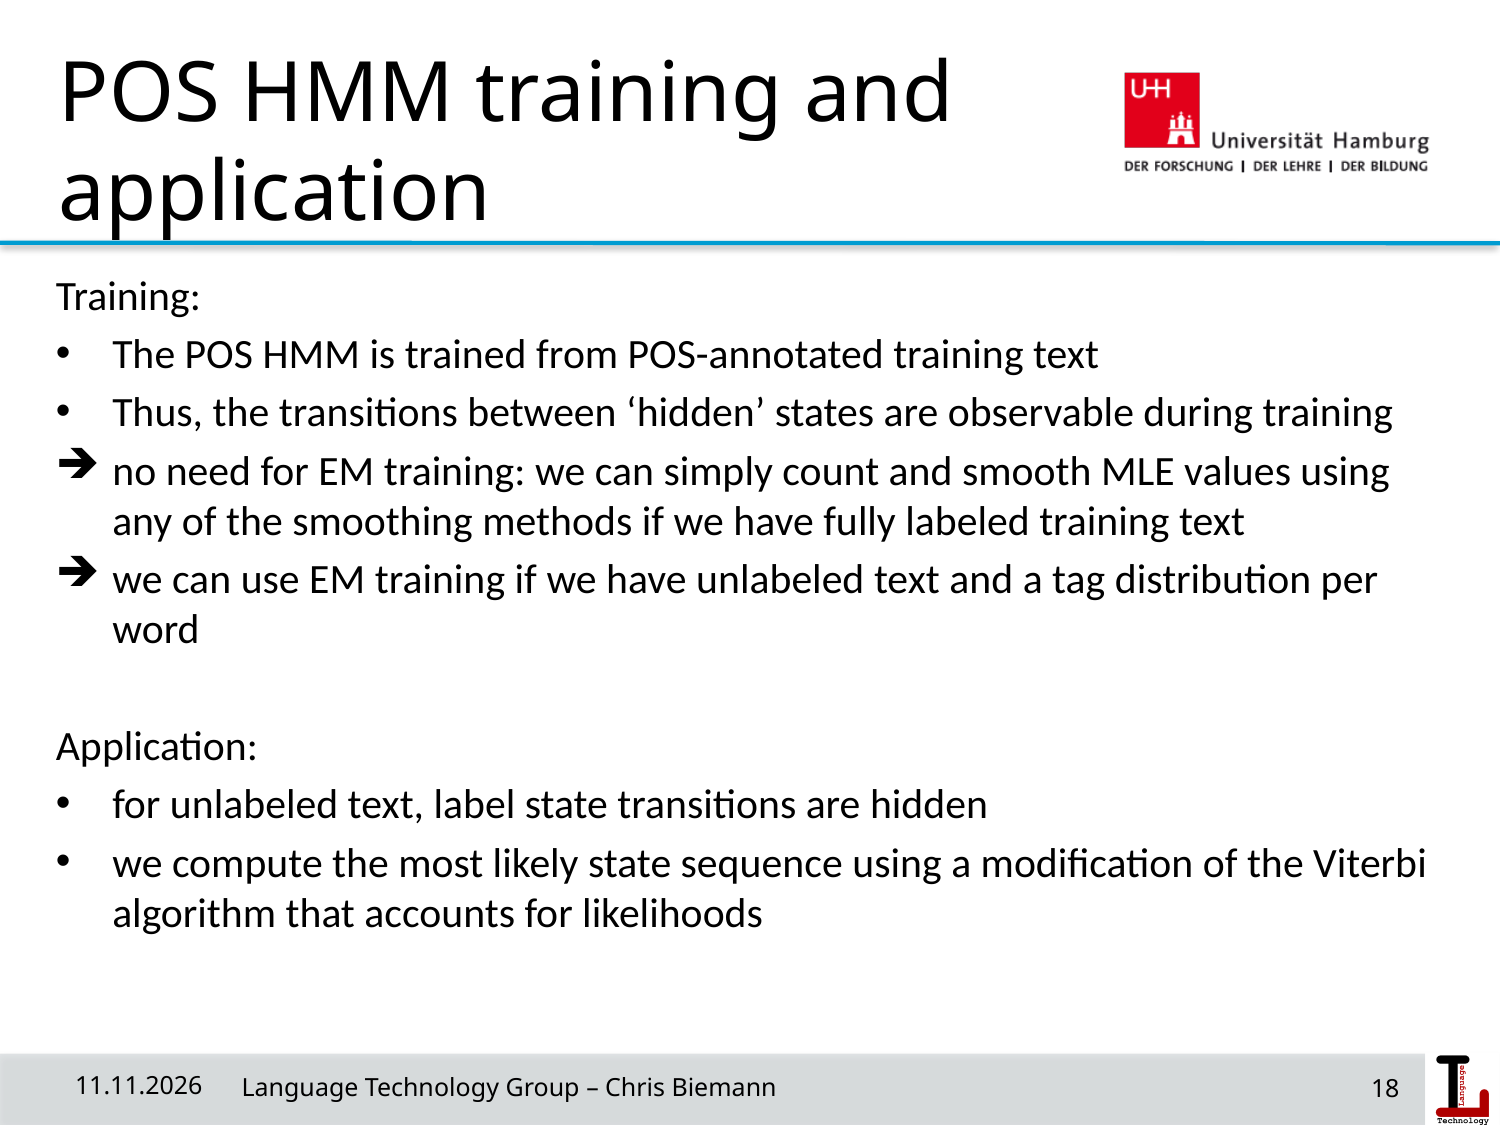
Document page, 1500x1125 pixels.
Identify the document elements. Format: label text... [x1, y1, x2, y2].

text_box 08.05.19 [74, 1056, 224, 1117]
picture [1425, 1052, 1500, 1125]
list Training: The POS HMM is trained from POS-annotated training text Thus, the transitions between ‘hidden’ states are observable during training no need for EM training: we can simply count and smooth MLE values using any of the smoothing methods if we have fully labeled training text we can use EM training if we have unlabeled text and a tag distribution per word Application: for unlabeled text, label state transitions are hidden we compute the most likely state sequence using a modification of the Viterbi algorithm that accounts for likelihoods [41, 261, 1459, 1047]
slide_number 18 [1102, 1052, 1415, 1125]
text_box Language Technology Group – Chris Biemann [235, 1056, 978, 1117]
title POS HMM training and application [44, 30, 1173, 168]
